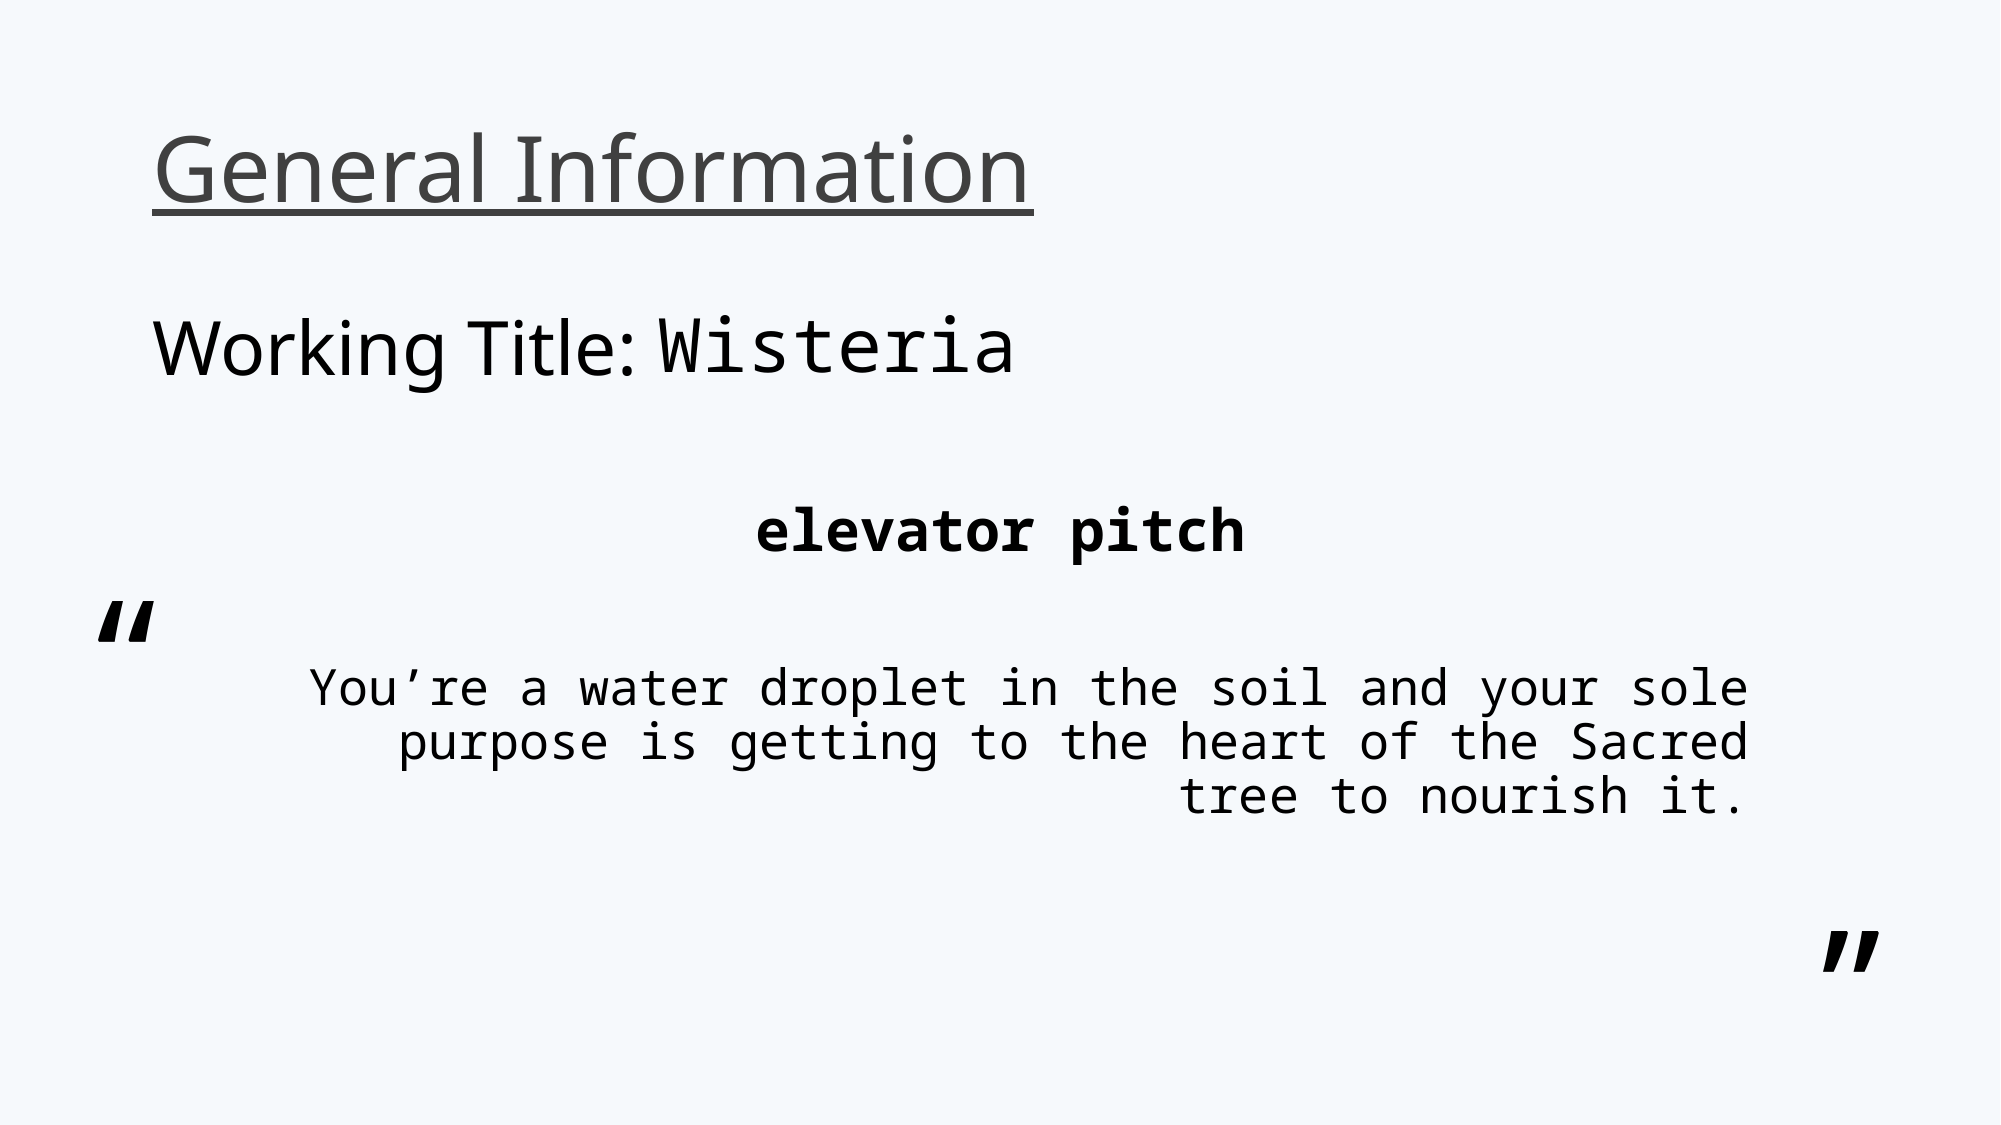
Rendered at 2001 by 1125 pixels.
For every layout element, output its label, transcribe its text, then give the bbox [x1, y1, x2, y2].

list Wisteria [642, 300, 1863, 407]
list You’re a water droplet in the soil and your sole purpose is getting to the heart of the Sacred tree to nourish it. [235, 655, 1764, 1036]
